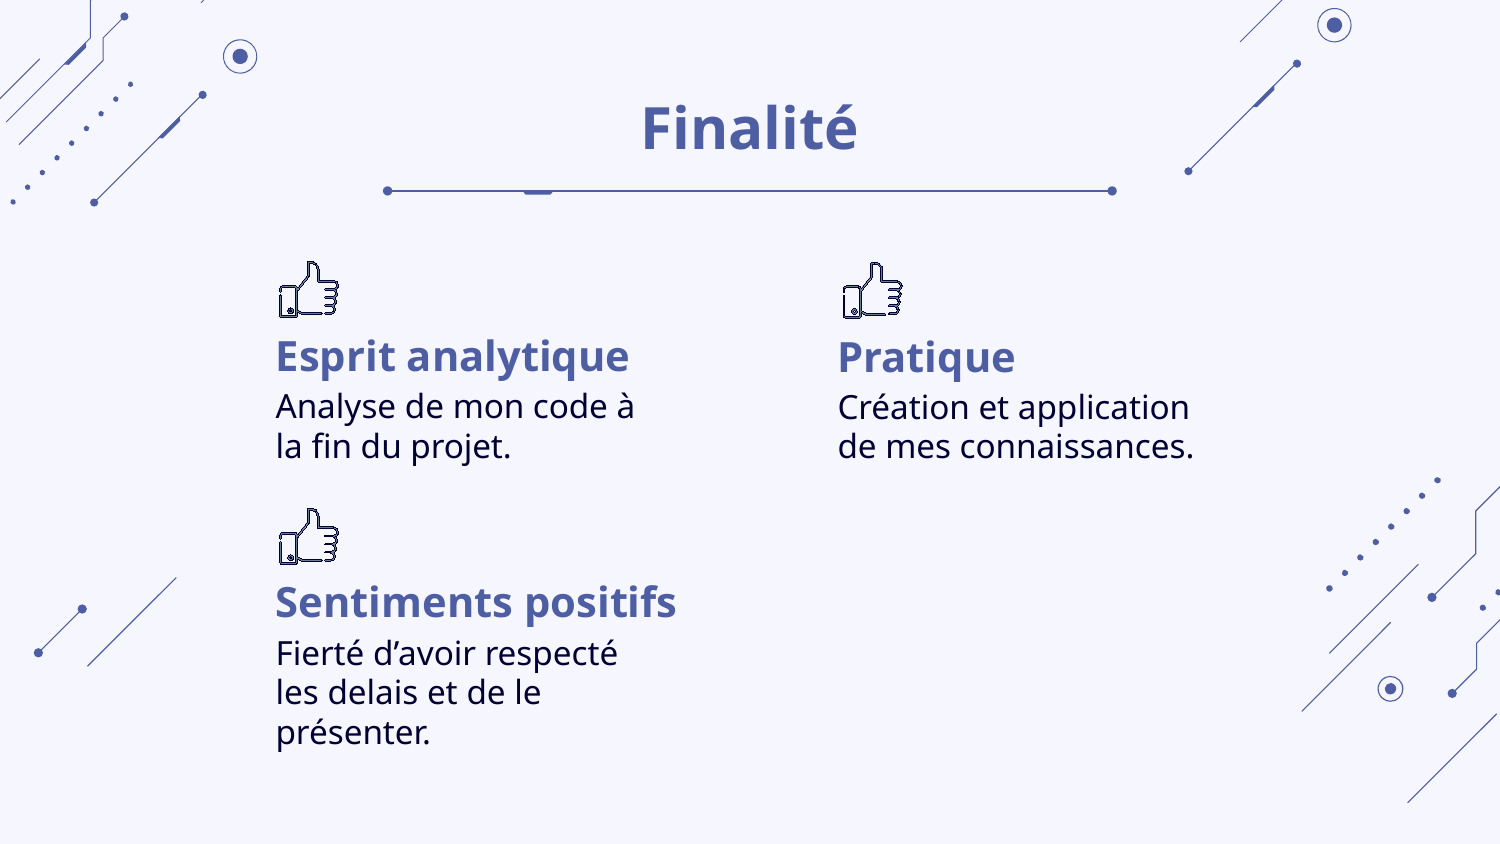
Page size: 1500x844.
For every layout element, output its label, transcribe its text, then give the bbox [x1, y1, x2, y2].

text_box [279, 508, 339, 565]
subtitle Fierté d’avoir respecté les delais et de le présenter. [260, 632, 678, 765]
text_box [279, 261, 339, 319]
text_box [382, 175, 1118, 208]
title Finalité [128, 91, 1372, 186]
subtitle Esprit analytique [260, 329, 678, 386]
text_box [1184, 0, 1352, 176]
subtitle Pratique [822, 330, 1240, 386]
subtitle Analyse de mon code à la fin du projet. [260, 386, 678, 471]
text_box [842, 261, 903, 319]
subtitle Création et application de mes connaissances. [822, 386, 1240, 472]
subtitle Sentiments positifs [260, 576, 771, 632]
